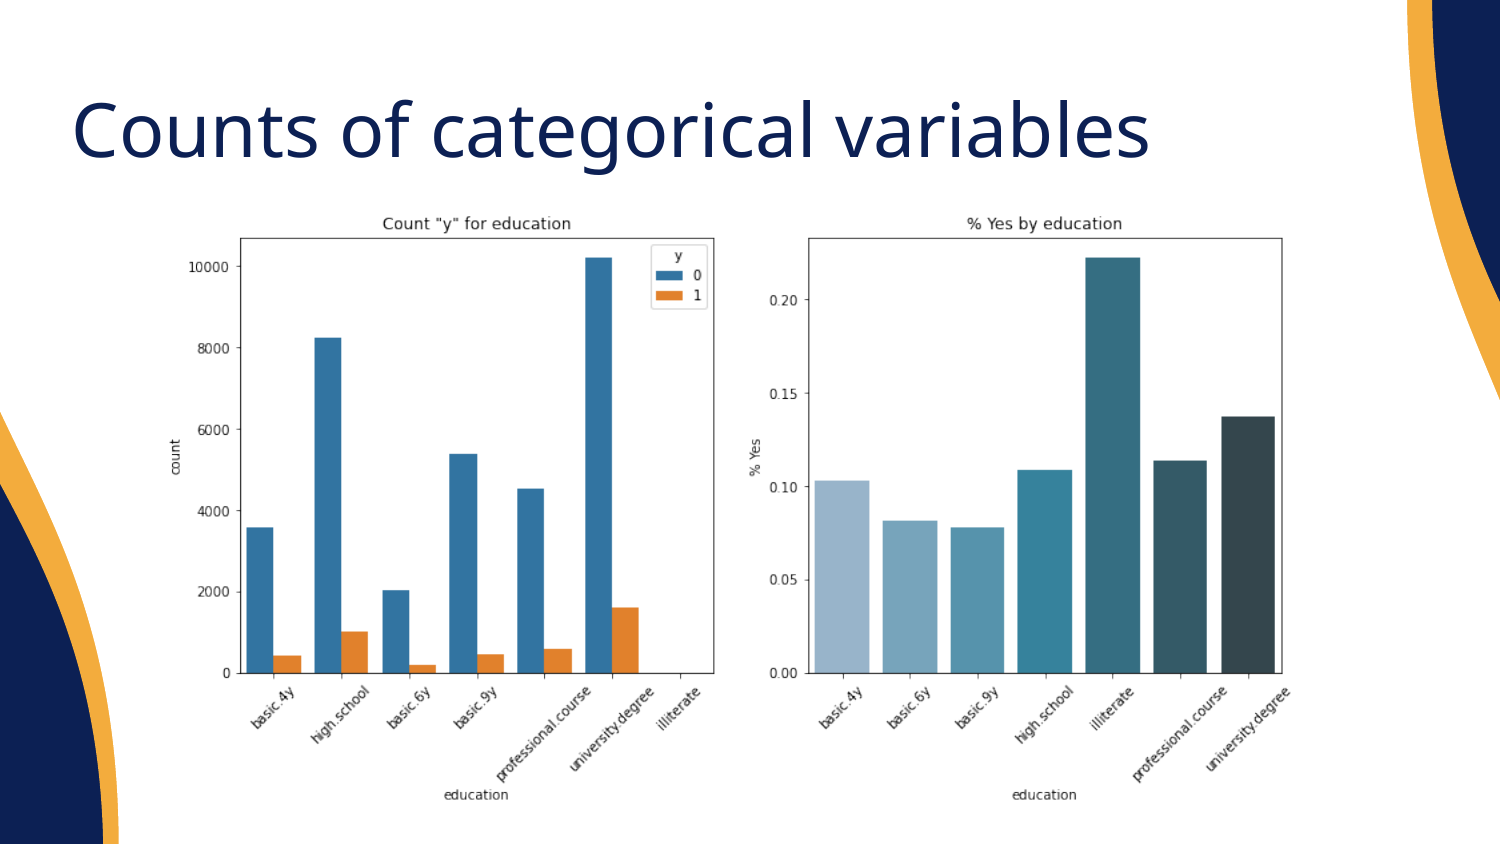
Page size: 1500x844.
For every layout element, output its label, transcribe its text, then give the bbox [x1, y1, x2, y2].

title Counts of categorical variables [56, 87, 1369, 167]
picture [160, 207, 1303, 812]
